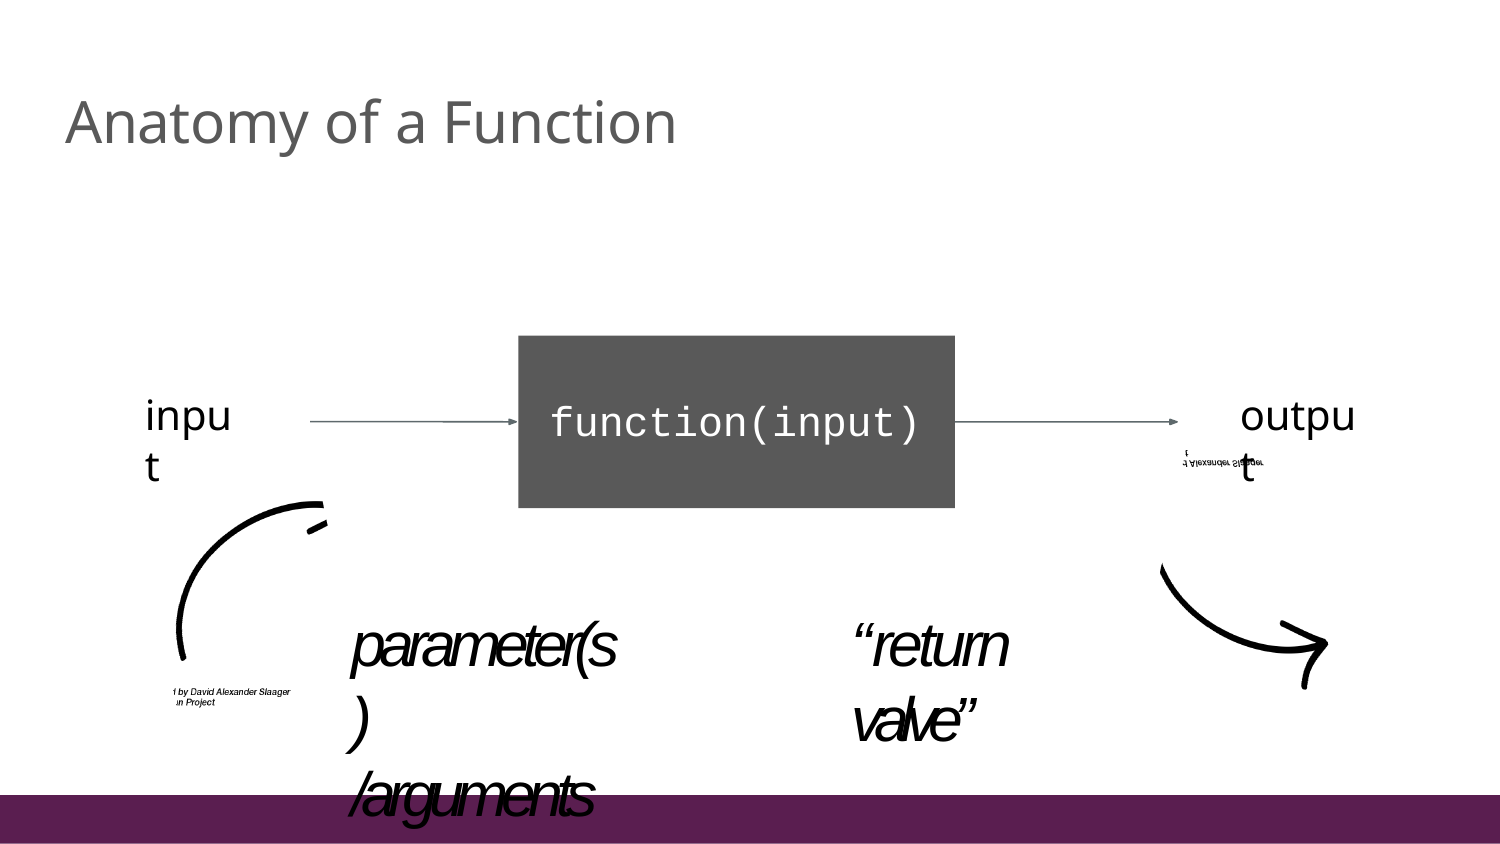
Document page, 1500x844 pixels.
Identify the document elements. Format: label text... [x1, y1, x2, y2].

picture [120, 443, 369, 722]
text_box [309, 418, 518, 426]
text_box output [1237, 387, 1361, 431]
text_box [954, 418, 1179, 426]
text_box function(input) [547, 393, 927, 446]
text_box “return valve” [849, 602, 1140, 755]
picture [1129, 432, 1378, 711]
text_box parameter(s) /arguments [349, 602, 634, 830]
title Anatomy of a Function [63, 82, 703, 226]
text_box [518, 335, 955, 509]
text_box input [142, 387, 239, 442]
